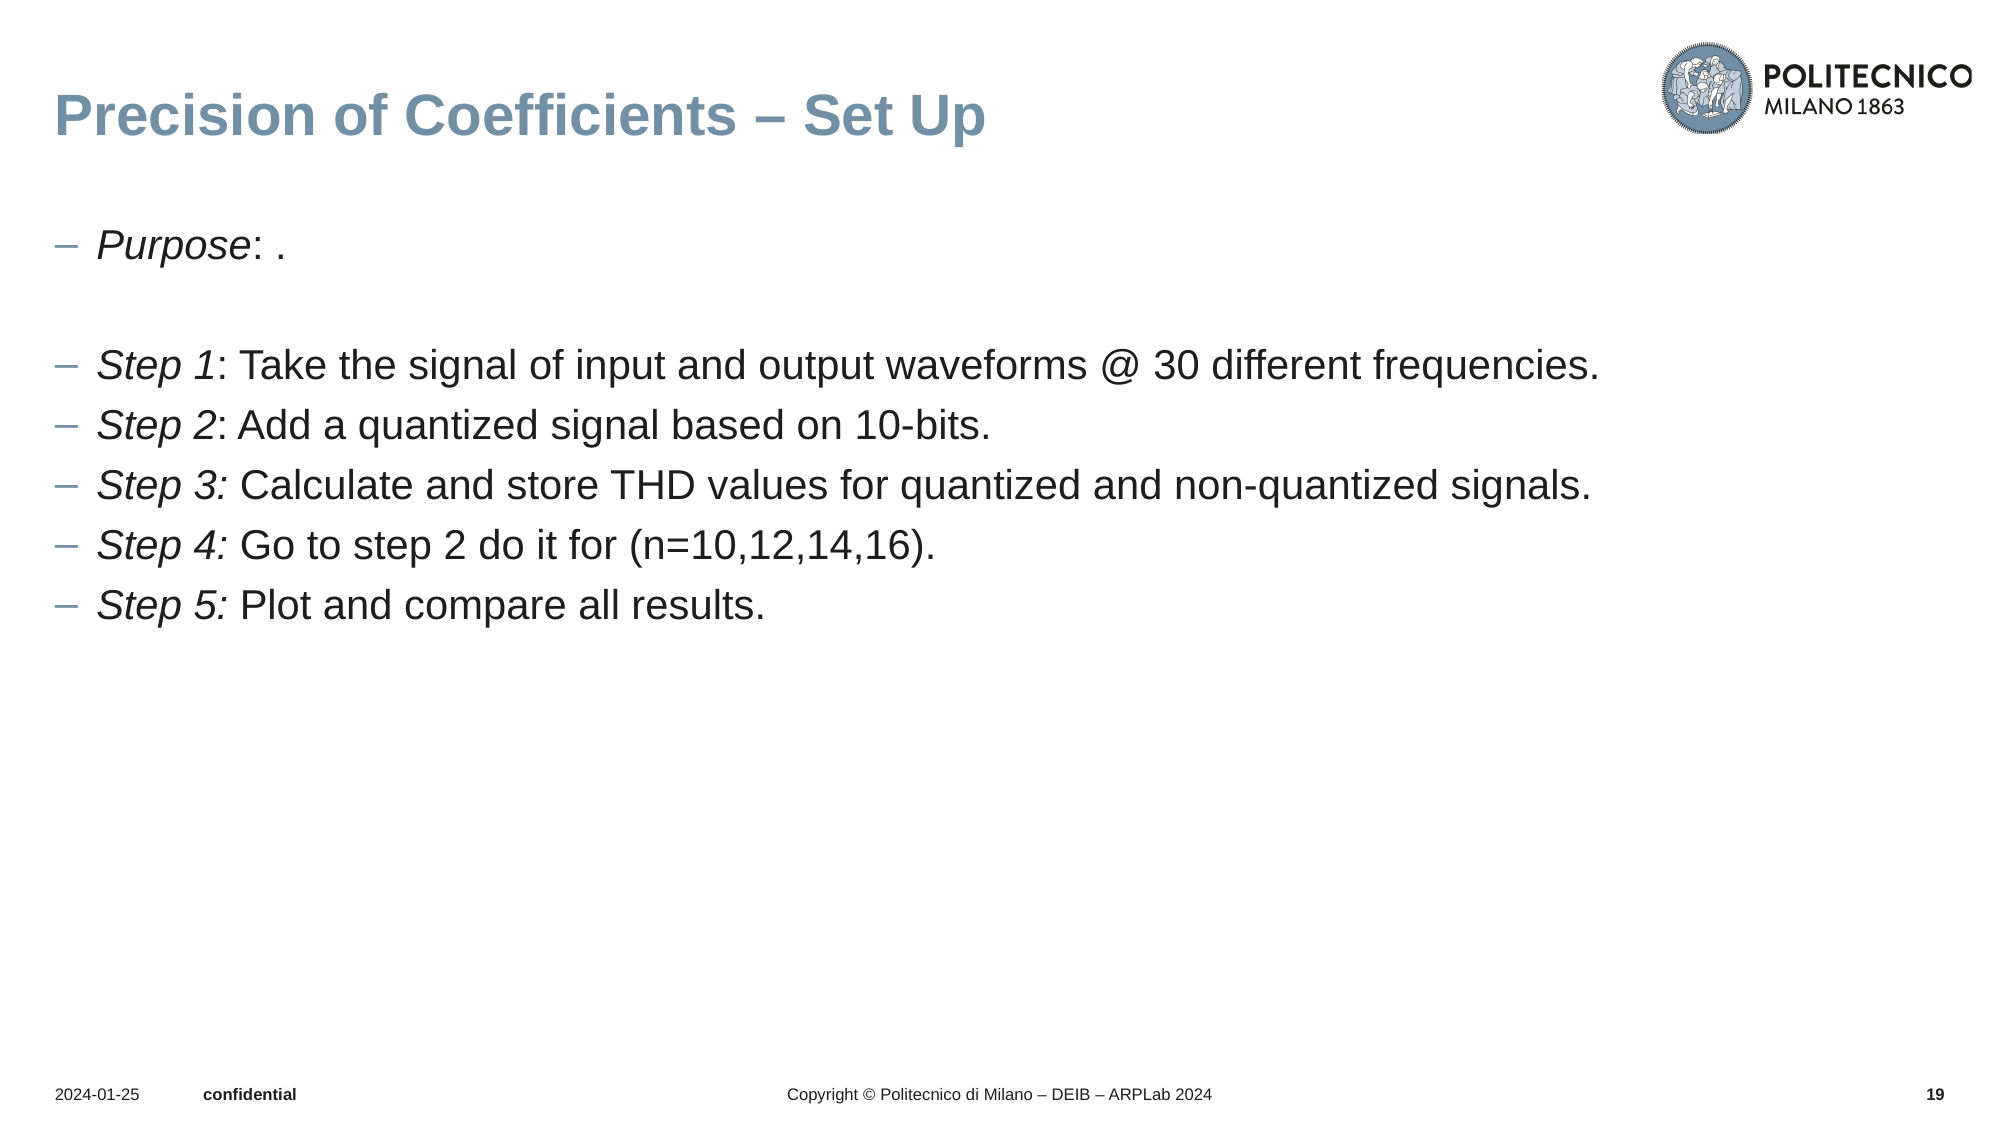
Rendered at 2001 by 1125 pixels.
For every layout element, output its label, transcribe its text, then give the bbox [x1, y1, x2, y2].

title Precision of Coefficients – Set Up [55, 30, 1632, 149]
list Purpose: . Step 1: Take the signal of input and output waveforms @ 30 different frequencies. Step 2: Add a quantized signal based on 10-bits. Step 3: Calculate and store THD values for quantized and non-quantized signals. Step 4: Go to step 2 do it for (n=10,12,14,16). Step 5: Plot and compare all results. [54, 208, 1945, 1047]
